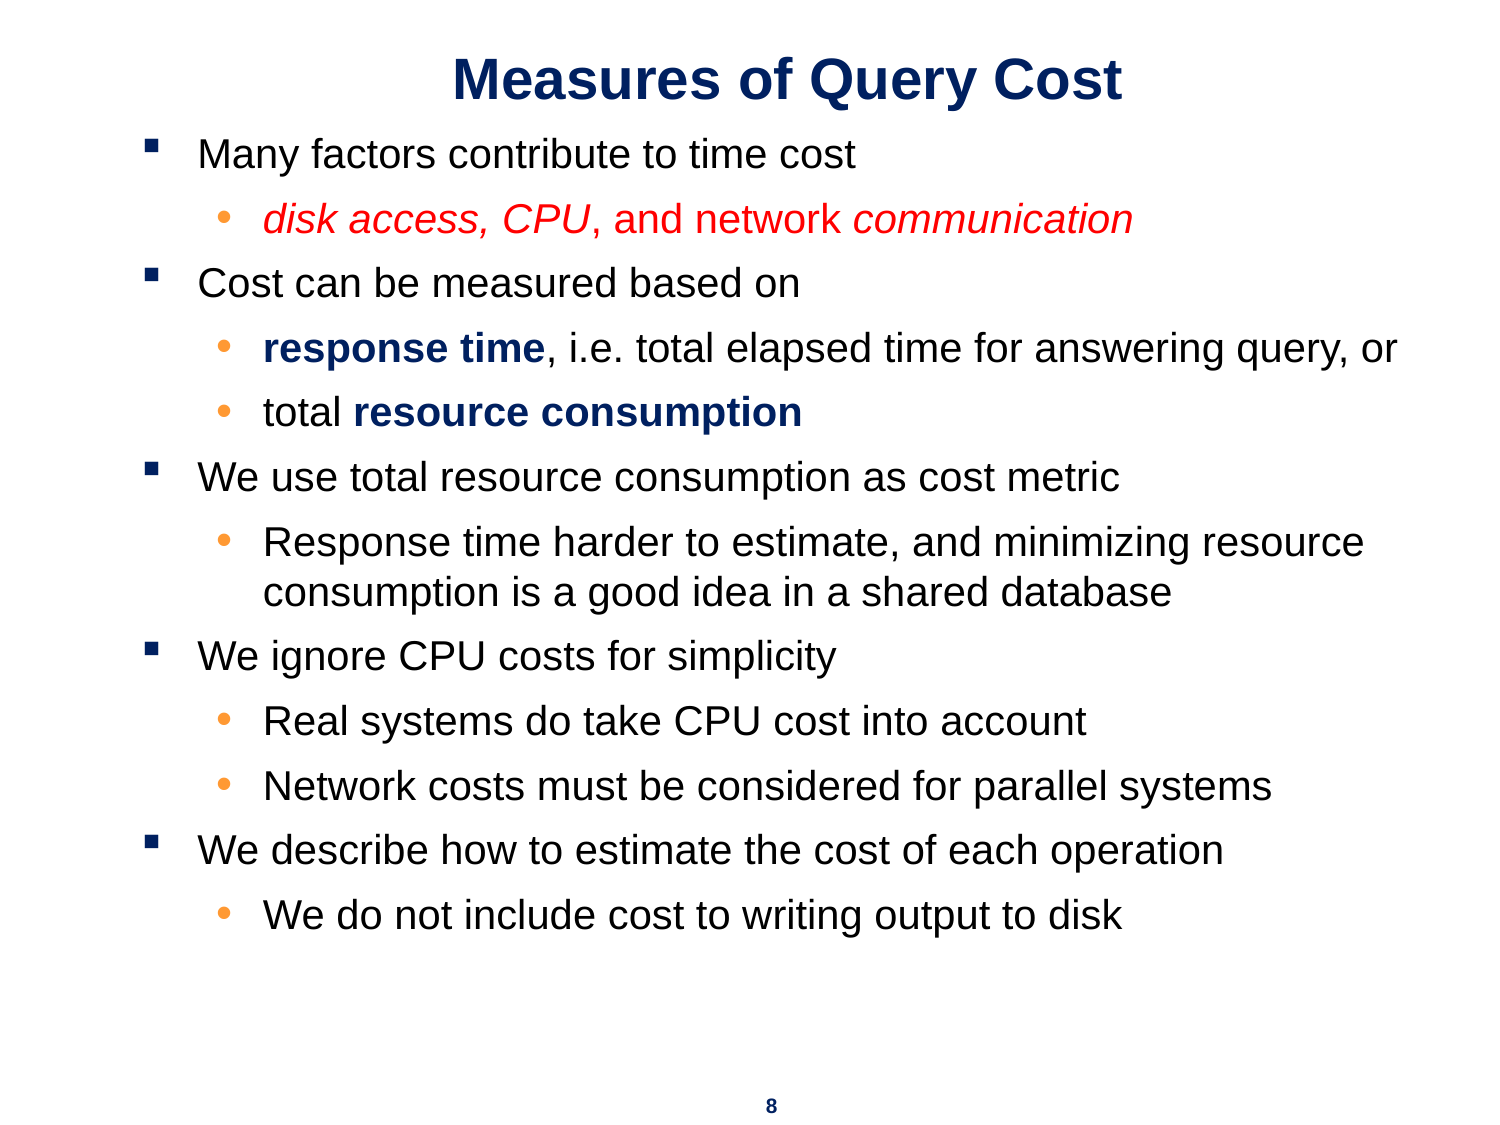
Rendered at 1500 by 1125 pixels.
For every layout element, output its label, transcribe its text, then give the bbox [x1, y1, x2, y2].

list Many factors contribute to time cost disk access, CPU, and network communication Cost can be measured based on response time, i.e. total elapsed time for answering query, or total resource consumption We use total resource consumption as cost metric Response time harder to estimate, and minimizing resource consumption is a good idea in a shared database We ignore CPU costs for simplicity Real systems do take CPU cost into account Network costs must be considered for parallel systems We describe how to estimate the cost of each operation We do not include cost to writing output to disk [126, 119, 1424, 1000]
title Measures of Query Cost [125, 18, 1452, 120]
